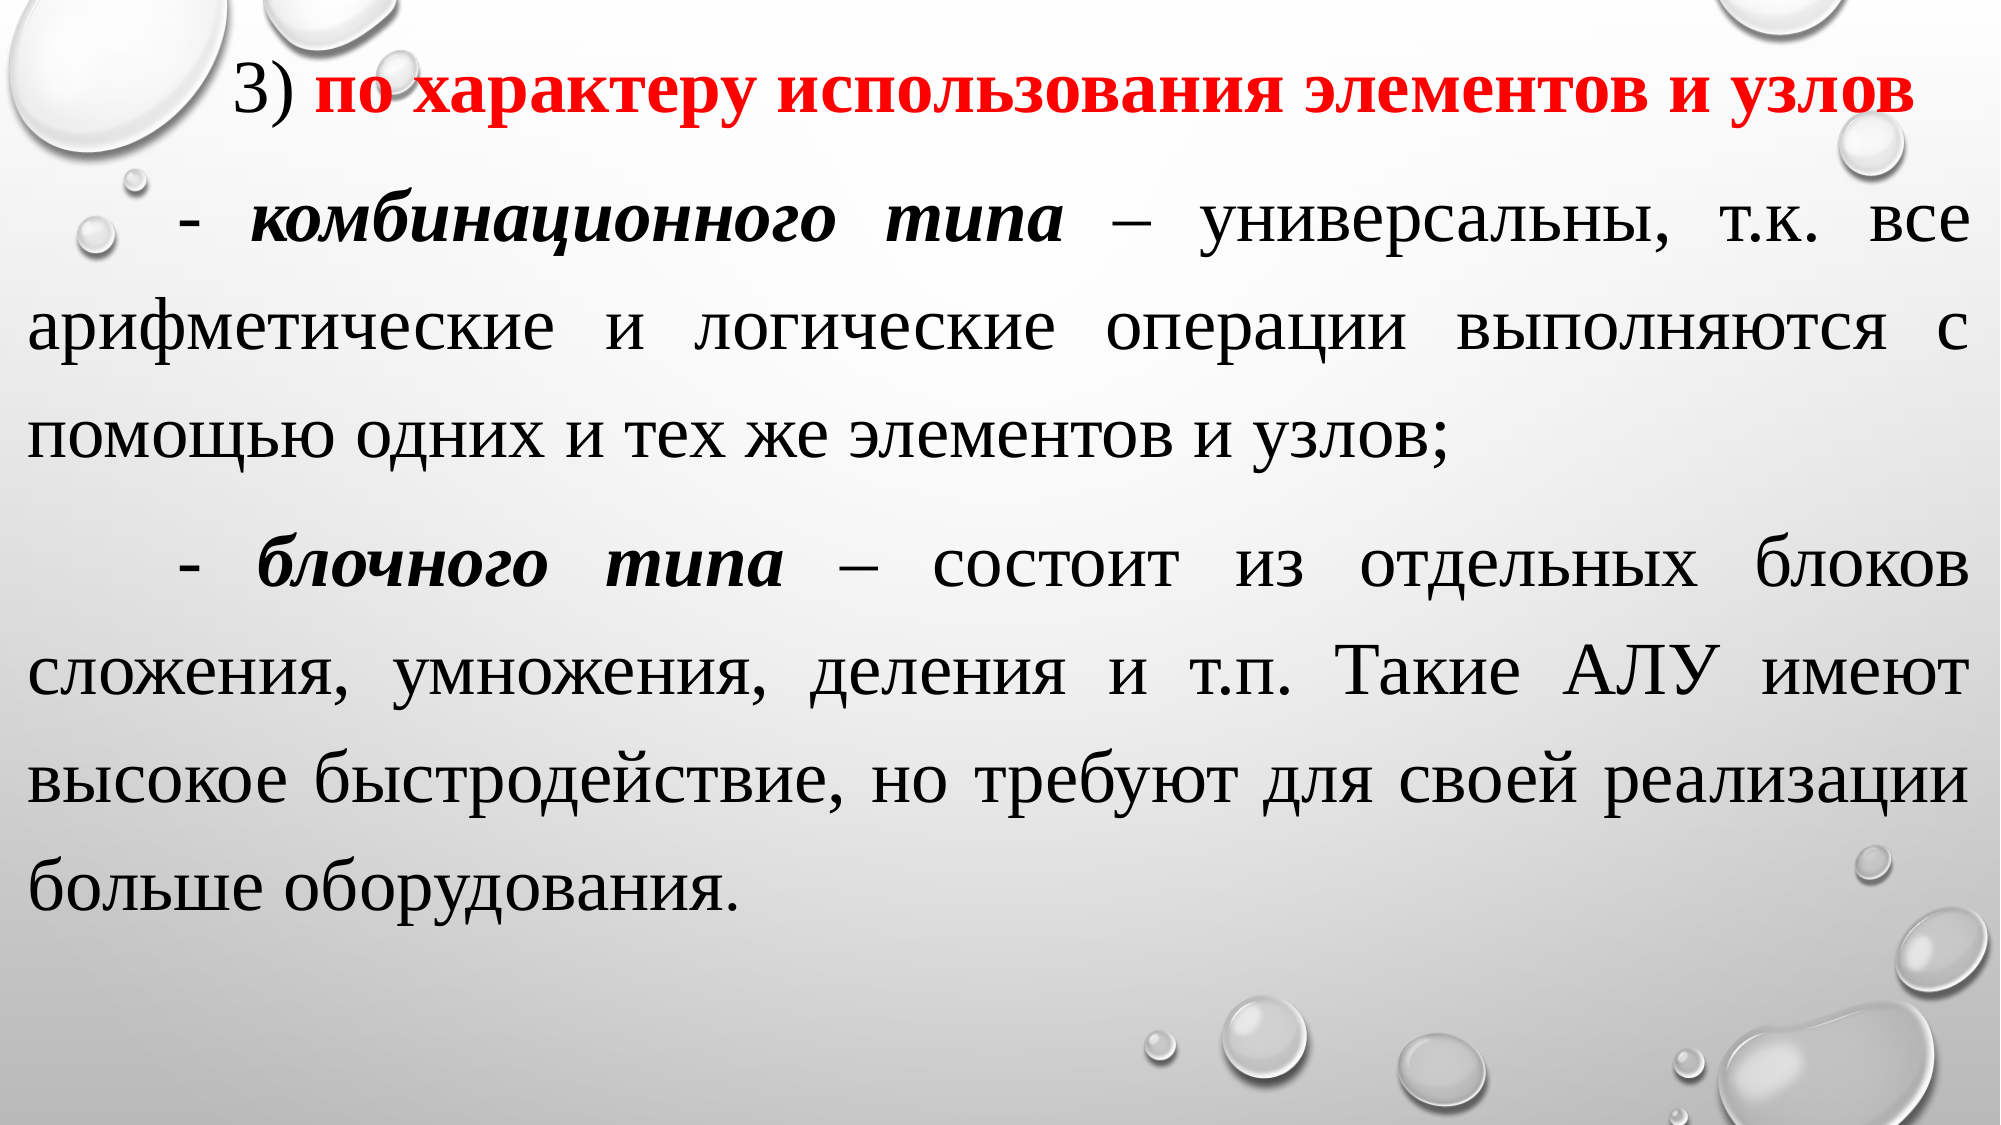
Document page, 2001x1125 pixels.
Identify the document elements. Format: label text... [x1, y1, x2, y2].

picture [0, 0, 2000, 1125]
list 3) по характеру использования элементов и узлов - комбинационного типа – универсальны, т.к. все арифметические и логические операции выполняются с помощью одних и тех же элементов и узлов; - блочного типа – состоит из отдельных блоков сложения, умножения, деления и т.п. Такие АЛУ имеют высокое быстродействие, но требуют для своей реализации больше оборудования. [12, 12, 1988, 1113]
